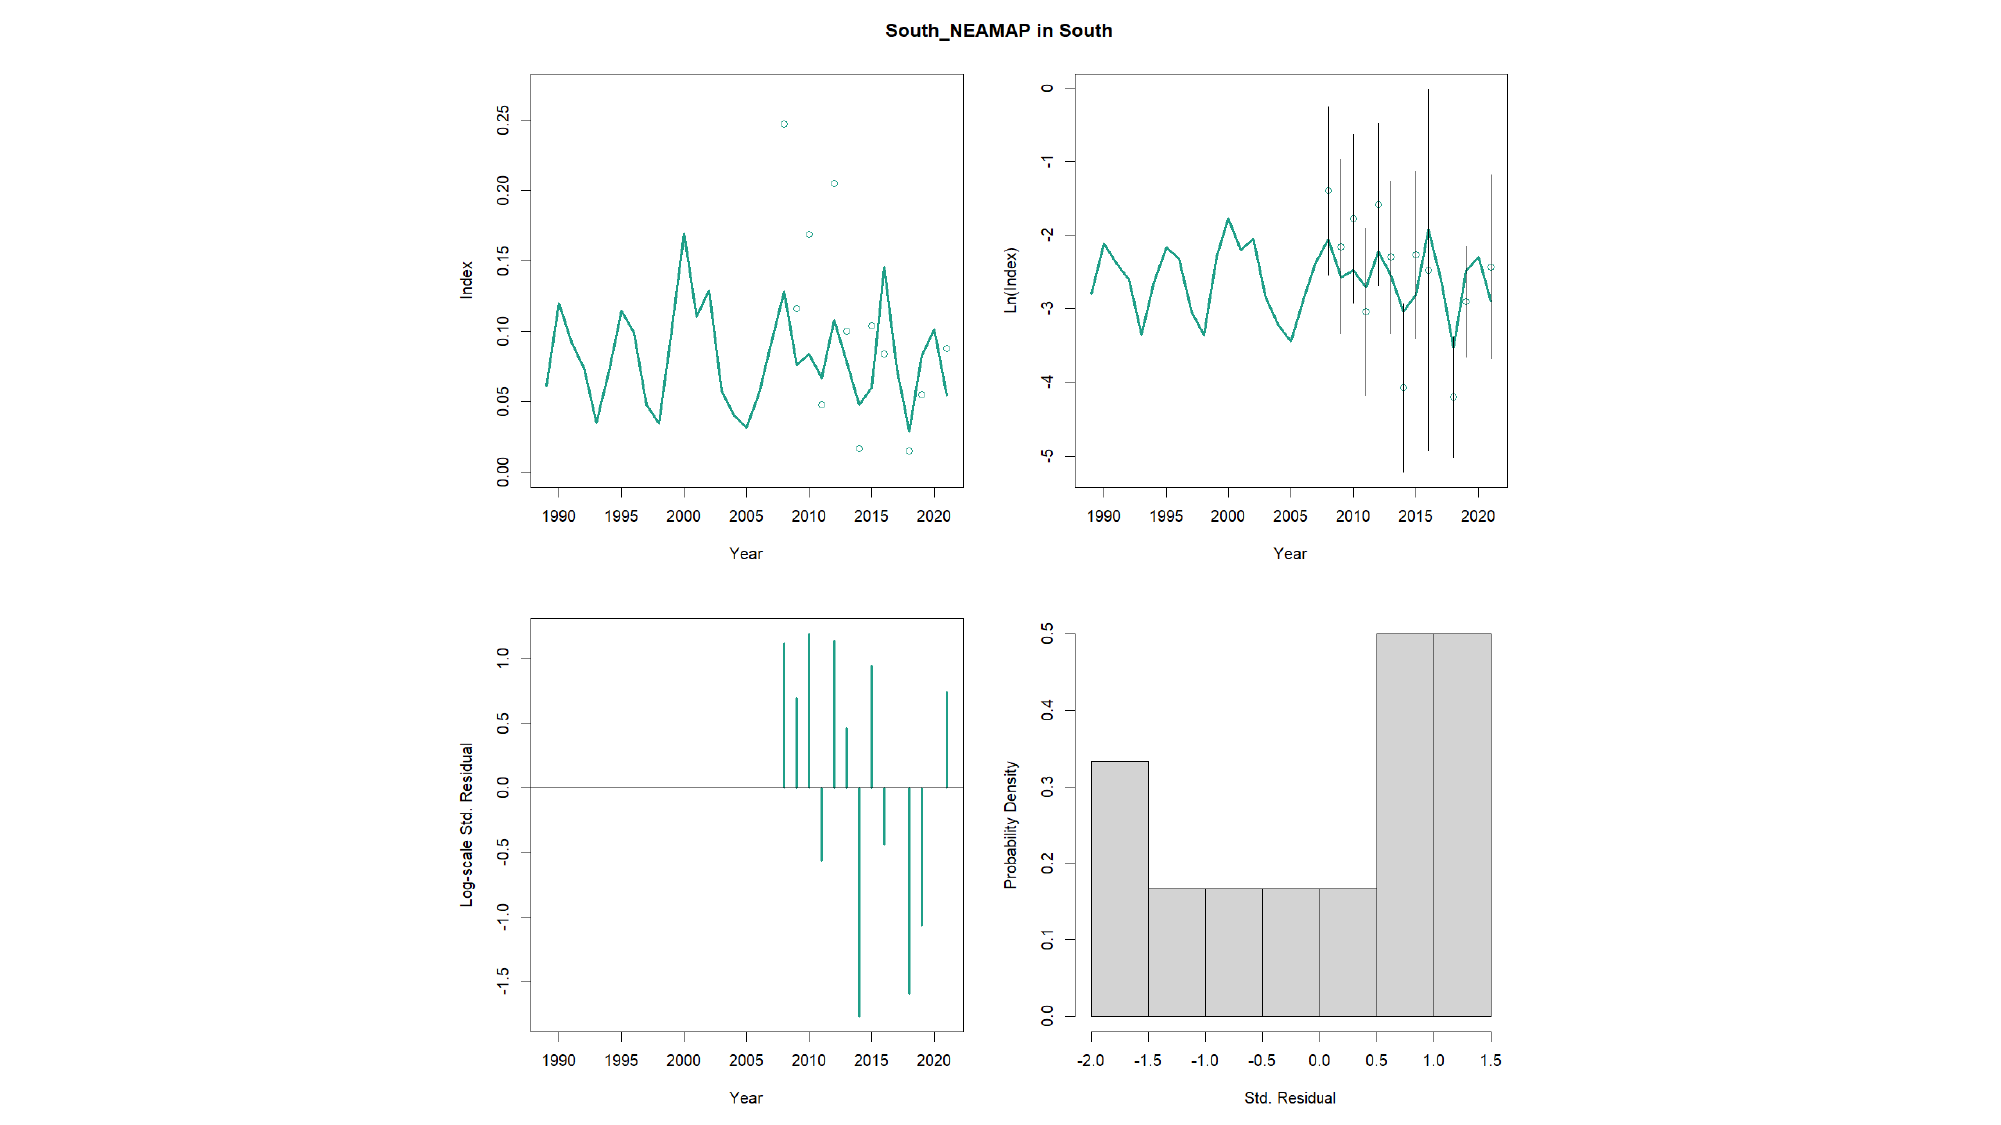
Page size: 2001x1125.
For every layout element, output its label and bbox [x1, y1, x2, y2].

picture [437, 0, 1563, 1125]
